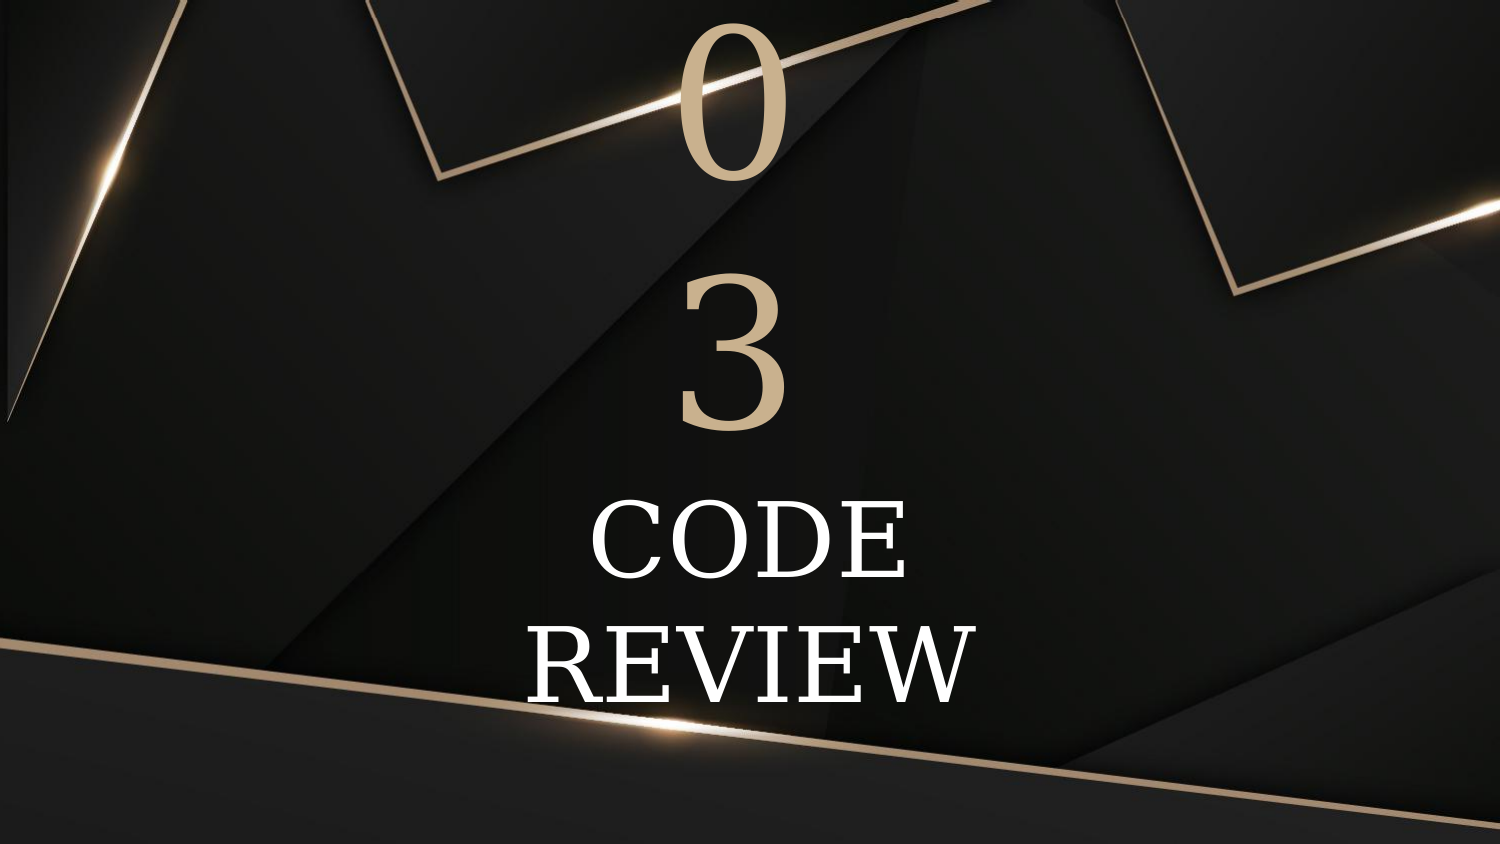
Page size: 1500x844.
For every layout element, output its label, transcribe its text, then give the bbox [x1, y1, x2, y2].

picture [0, 0, 1500, 844]
title CODE REVIEW [346, 457, 1154, 621]
title 03 [590, 216, 878, 486]
